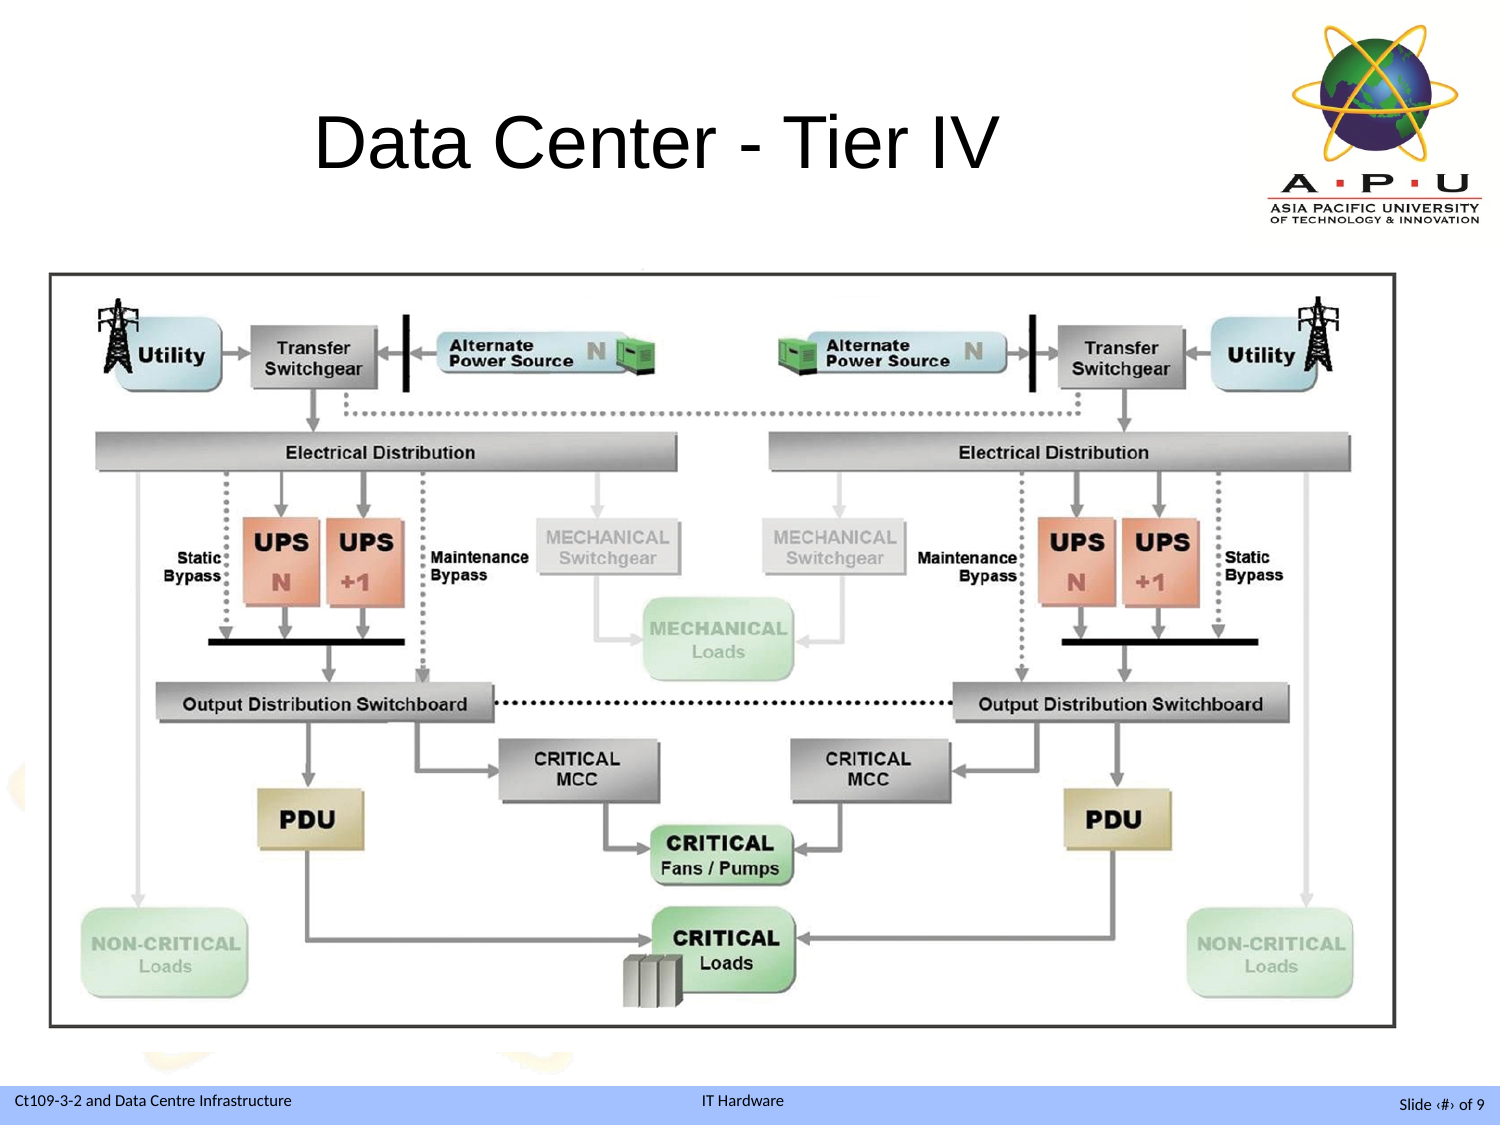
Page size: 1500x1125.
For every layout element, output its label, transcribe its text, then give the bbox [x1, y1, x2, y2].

footer Slide ‹#› of 9 [1024, 1086, 1500, 1125]
picture [25, 0, 1500, 1053]
title Data Center - Tier IV [79, 45, 1235, 233]
